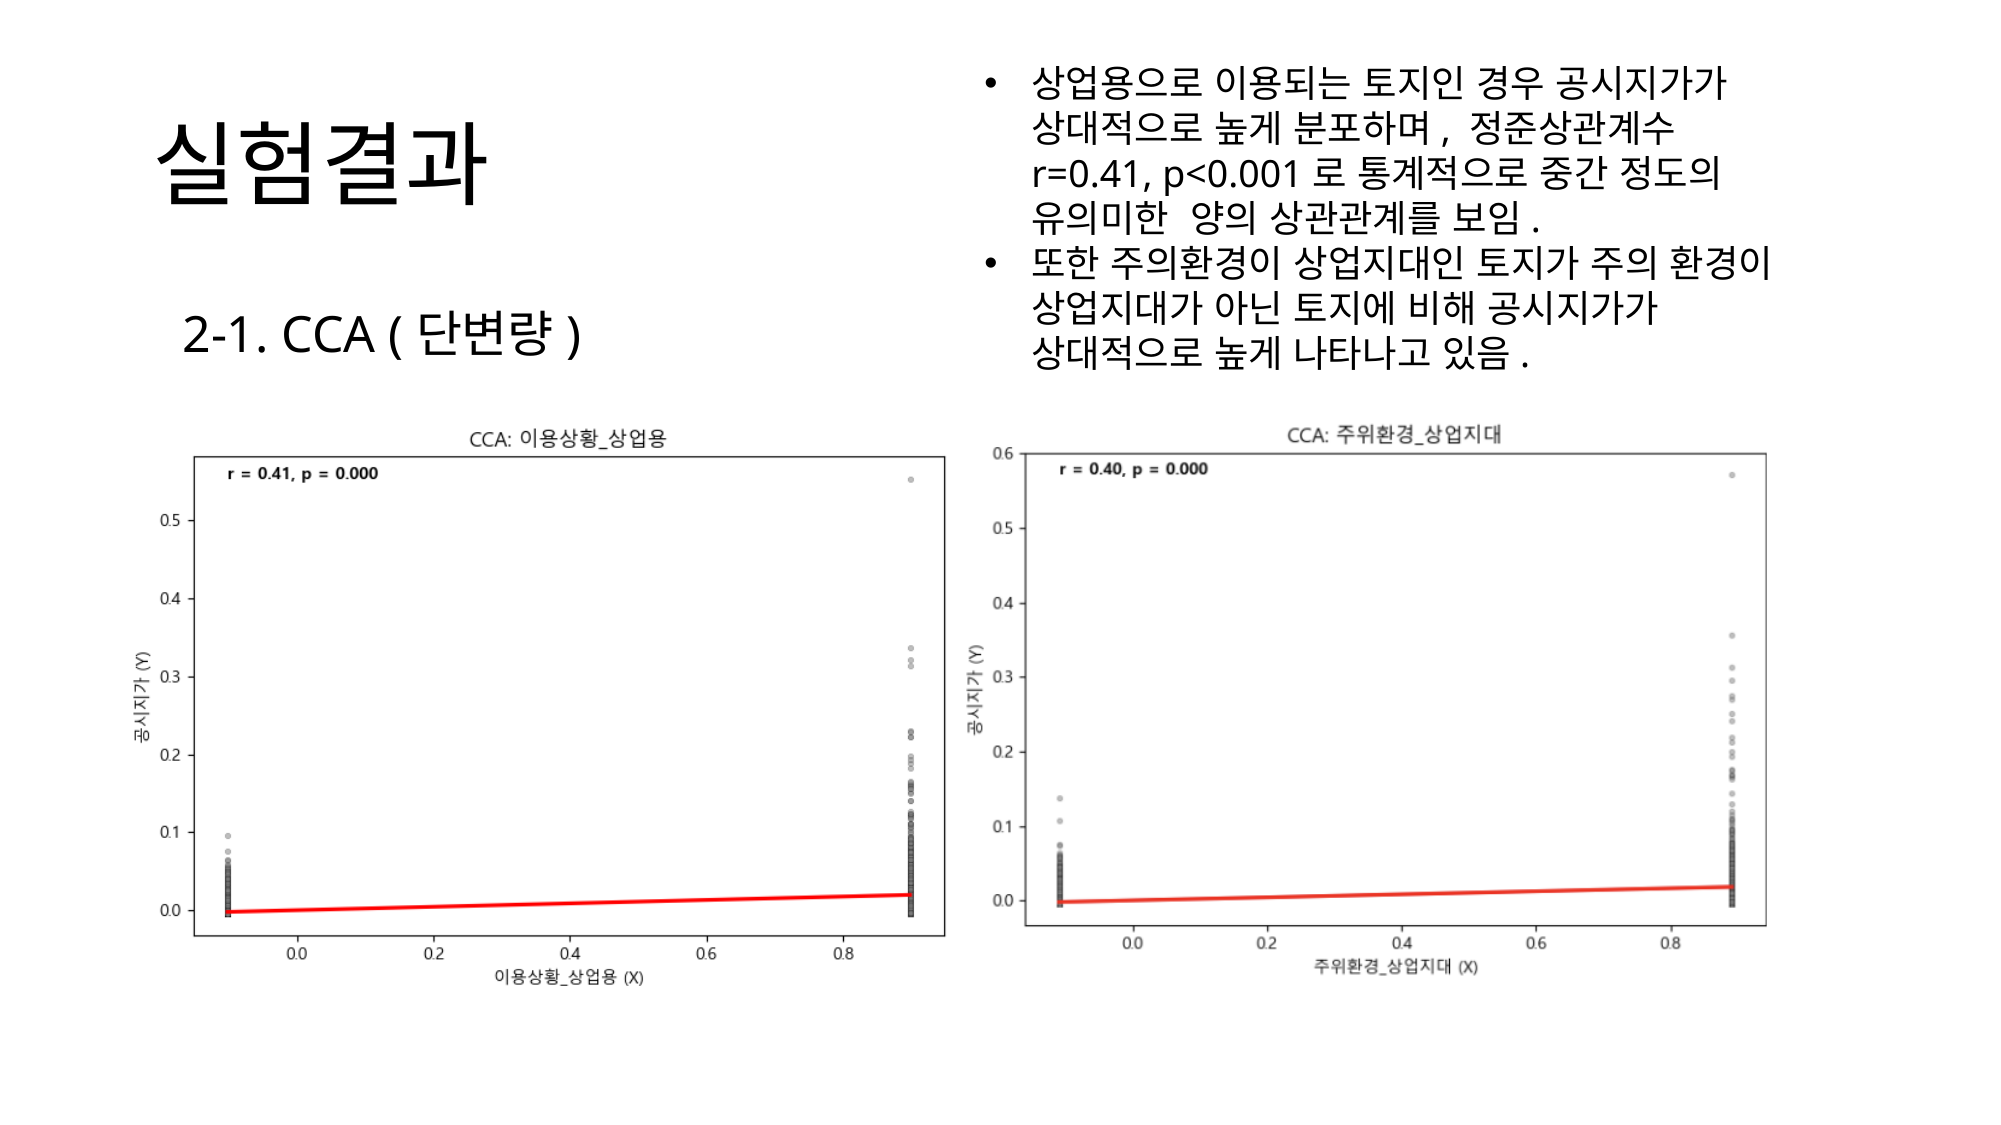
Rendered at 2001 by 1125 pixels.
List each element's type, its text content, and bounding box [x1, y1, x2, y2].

text_box 상업용으로 이용되는 토지인 경우 공시지가가 상대적으로 높게 분포하며, 정준상관계수 r=0.41, p<0.001로 통계적으로 중간 정도의 유의미한 양의 상관관계를 보임. 또한 주의환경이 상업지대인 토지가 주의 환경이 상업지대가 아닌 토지에 비해 공시지가가 상대적으로 높게 나타나고 있음. [969, 53, 1811, 383]
picture [118, 419, 1767, 998]
text_box 2-1. CCA (단변량) [167, 295, 620, 371]
title 실험결과 [137, 59, 918, 278]
